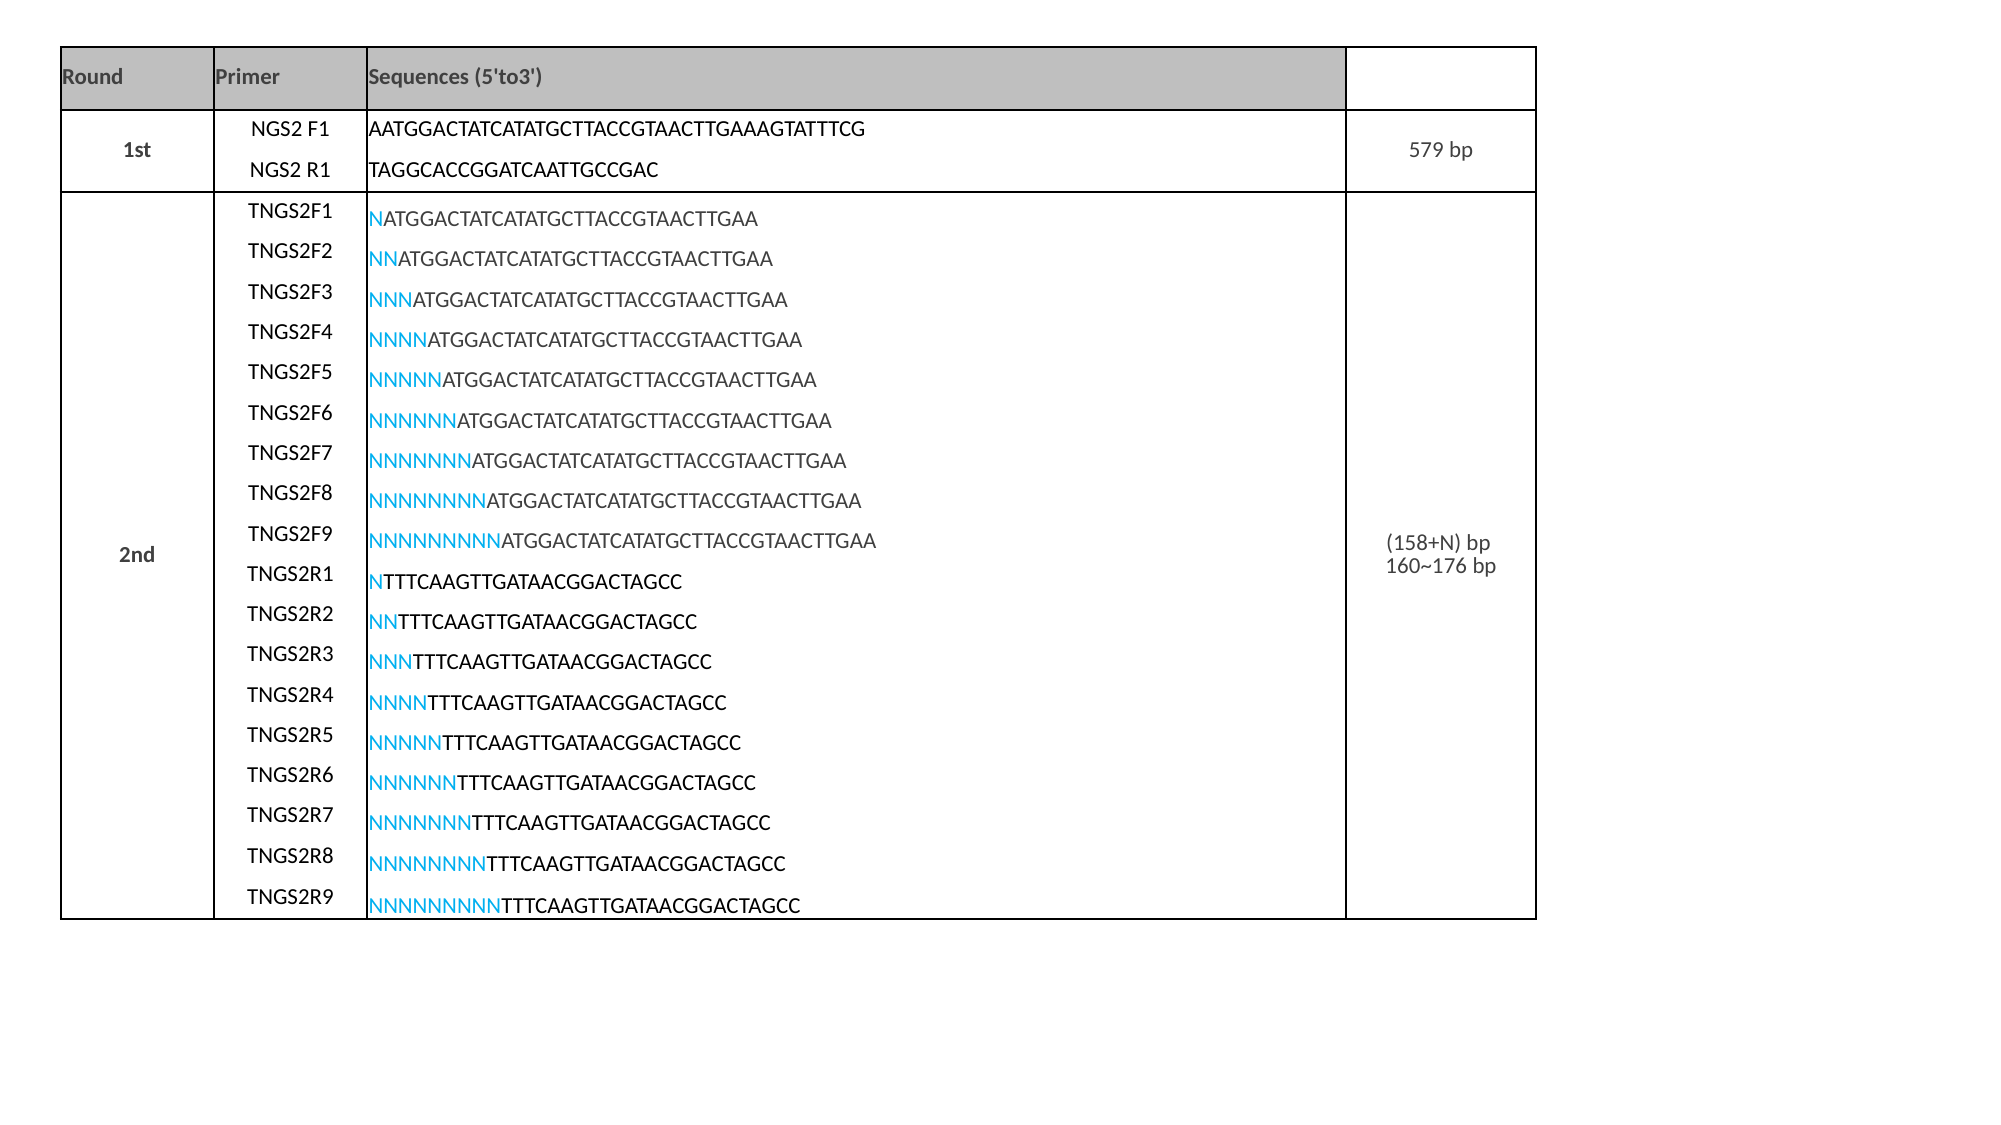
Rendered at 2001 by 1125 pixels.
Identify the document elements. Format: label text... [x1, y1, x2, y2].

table_cell TNGS2R5 [215, 716, 366, 756]
table_cell NNNNATGGACTATCATATGCTTACCGTAACTTGAA [368, 313, 1345, 353]
table_cell NNTTTCAAGTTGATAACGGACTAGCC [368, 595, 1345, 635]
table_cell TNGS2R7 [215, 796, 366, 837]
table_cell TNGS2F8 [215, 474, 366, 514]
table_cell NNNNNNNATGGACTATCATATGCTTACCGTAACTTGAA [368, 434, 1345, 474]
table_cell NATGGACTATCATATGCTTACCGTAACTTGAA [368, 193, 1345, 232]
table_cell 579 bp [1347, 111, 1535, 191]
table_cell TNGS2F2 [215, 232, 366, 273]
table_cell NNATGGACTATCATATGCTTACCGTAACTTGAA [368, 232, 1345, 273]
table_cell TNGS2R9 [215, 877, 366, 918]
table_cell AATGGACTATCATATGCTTACCGTAACTTGAAAGTATTTCG [368, 111, 1345, 150]
table_cell NGS2 R1 [215, 150, 366, 191]
table_cell NGS2 F1 [215, 111, 366, 150]
table_cell TNGS2F3 [215, 273, 366, 313]
table_header Primer [215, 48, 366, 109]
table_cell NNNNNATGGACTATCATATGCTTACCGTAACTTGAA [368, 353, 1345, 393]
table_cell TNGS2R4 [215, 675, 366, 716]
table_cell NNNNTTTCAAGTTGATAACGGACTAGCC [368, 675, 1345, 716]
table_cell TAGGCACCGGATCAATTGCCGAC [368, 150, 1345, 191]
table_cell TNGS2F7 [215, 434, 366, 474]
table_cell NNNTTTCAAGTTGATAACGGACTAGCC [368, 635, 1345, 675]
table_cell NNNNNNTTTCAAGTTGATAACGGACTAGCC [368, 756, 1345, 796]
table_cell TNGS2R8 [215, 837, 366, 877]
table_cell NNNNNNNTTTCAAGTTGATAACGGACTAGCC [368, 796, 1345, 837]
table_cell TNGS2R2 [215, 595, 366, 635]
table_cell NNNNNNNNTTTCAAGTTGATAACGGACTAGCC [368, 837, 1345, 877]
table_cell TNGS2F5 [215, 353, 366, 393]
table_cell TNGS2F9 [215, 514, 366, 555]
table_header [1347, 48, 1535, 109]
table_cell 2nd [62, 193, 213, 918]
table_cell NTTTCAAGTTGATAACGGACTAGCC [368, 555, 1345, 595]
table_cell TNGS2R3 [215, 635, 366, 675]
table_cell NNNNNNNNNATGGACTATCATATGCTTACCGTAACTTGAA [368, 514, 1345, 555]
table_cell 1st [62, 111, 213, 191]
table_cell TNGS2F4 [215, 313, 366, 353]
table_cell NNNNNNATGGACTATCATATGCTTACCGTAACTTGAA [368, 393, 1345, 434]
table_cell NNNATGGACTATCATATGCTTACCGTAACTTGAA [368, 273, 1345, 313]
table_cell NNNNNTTTCAAGTTGATAACGGACTAGCC [368, 716, 1345, 756]
table_header Round [62, 48, 213, 109]
table_header Sequences (5'to3') [368, 48, 1345, 109]
table_cell TNGS2R6 [215, 756, 366, 796]
table_cell TNGS2F1 [215, 193, 366, 232]
table_cell NNNNNNNNATGGACTATCATATGCTTACCGTAACTTGAA [368, 474, 1345, 514]
table_cell (158+N) bp 160~176 bp [1347, 193, 1535, 918]
table_cell NNNNNNNNNTTTCAAGTTGATAACGGACTAGCC [368, 877, 1345, 918]
table_cell TNGS2F6 [215, 393, 366, 434]
table_cell TNGS2R1 [215, 555, 366, 595]
